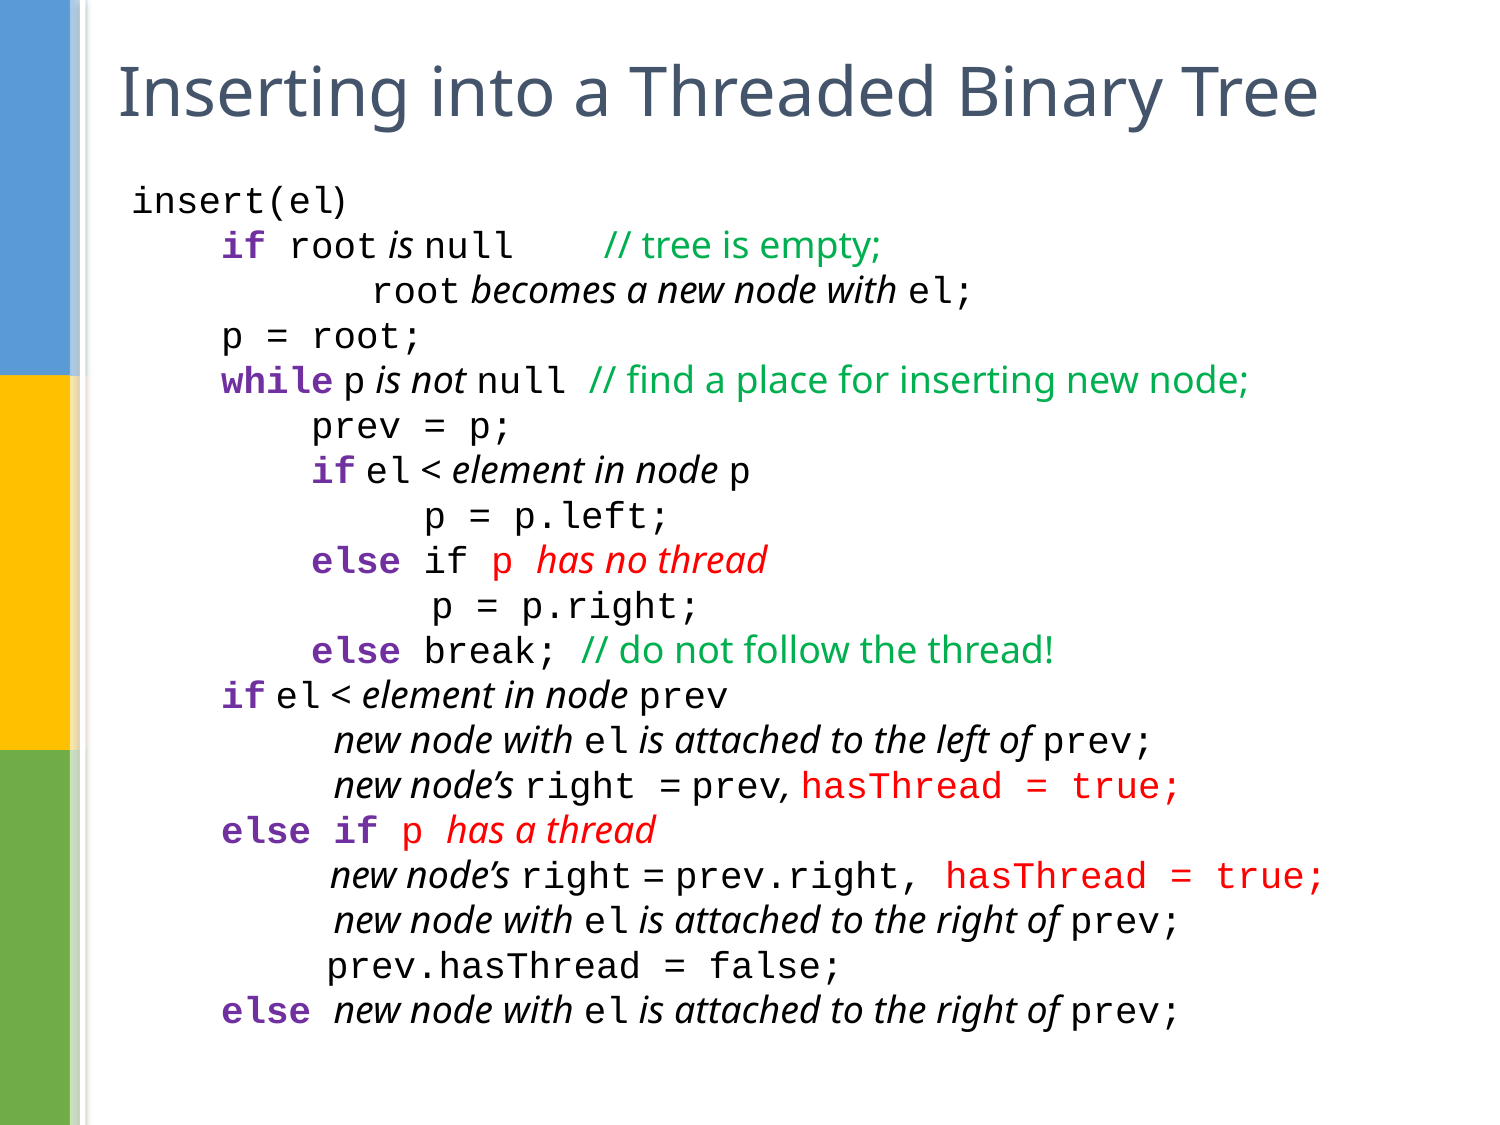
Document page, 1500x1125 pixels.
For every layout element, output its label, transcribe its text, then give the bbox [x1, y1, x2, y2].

title Inserting into a Threaded Binary Tree [103, 38, 1397, 141]
text_box insert(el) if root is null // tree is empty; root becomes a new node with el; p = root; while p is not null // find a place for inserting new node; prev = p; if el < element in node p p = p.left; else if p has no thread p = p.right; else break; // do not follow the thread! if el < element in node prev new node with el is attached to the left of prev; new node’s right = prev, hasThread = true; else if p has a thread new node’s right = prev.right, hasThread = true; new node with el is attached to the right of prev; prev.hasThread = false; else new node with el is attached to the right of prev; [116, 168, 1475, 1039]
